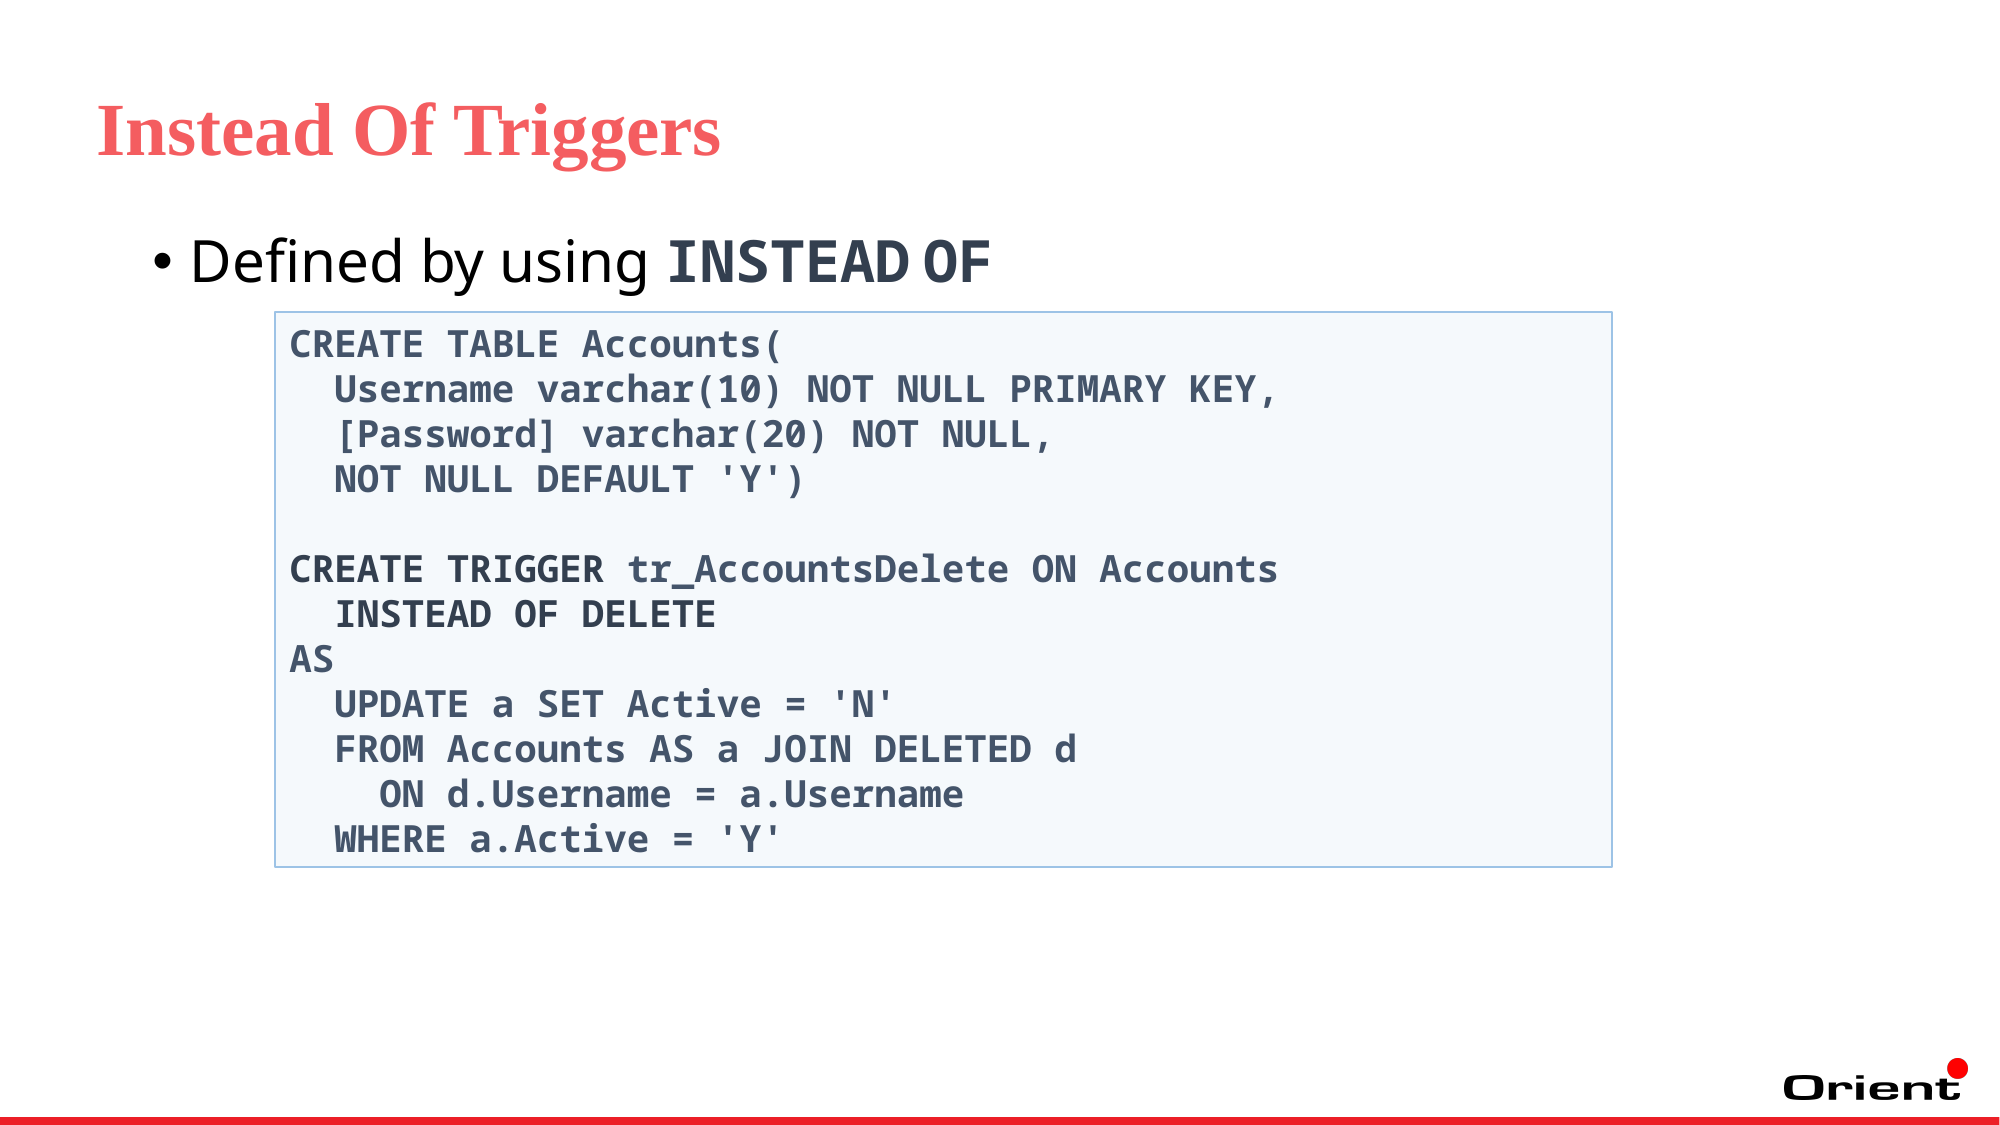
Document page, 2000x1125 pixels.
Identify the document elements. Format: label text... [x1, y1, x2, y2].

title Instead Of Triggers [81, 76, 1806, 187]
text_box CREATE TABLE Accounts( Username varchar(10) NOT NULL PRIMARY KEY, [Password] varchar(20) NOT NULL, NOT NULL DEFAULT 'Y') CREATE TRIGGER tr_AccountsDelete ON Accounts INSTEAD OF DELETE AS UPDATE a SET Active = 'N' FROM Accounts AS a JOIN DELETED d ON d.Username = a.Username WHERE a.Active = 'Y' [274, 312, 1613, 868]
list Defined by using INSTEAD OF [137, 224, 1862, 939]
picture [1784, 1058, 1968, 1100]
